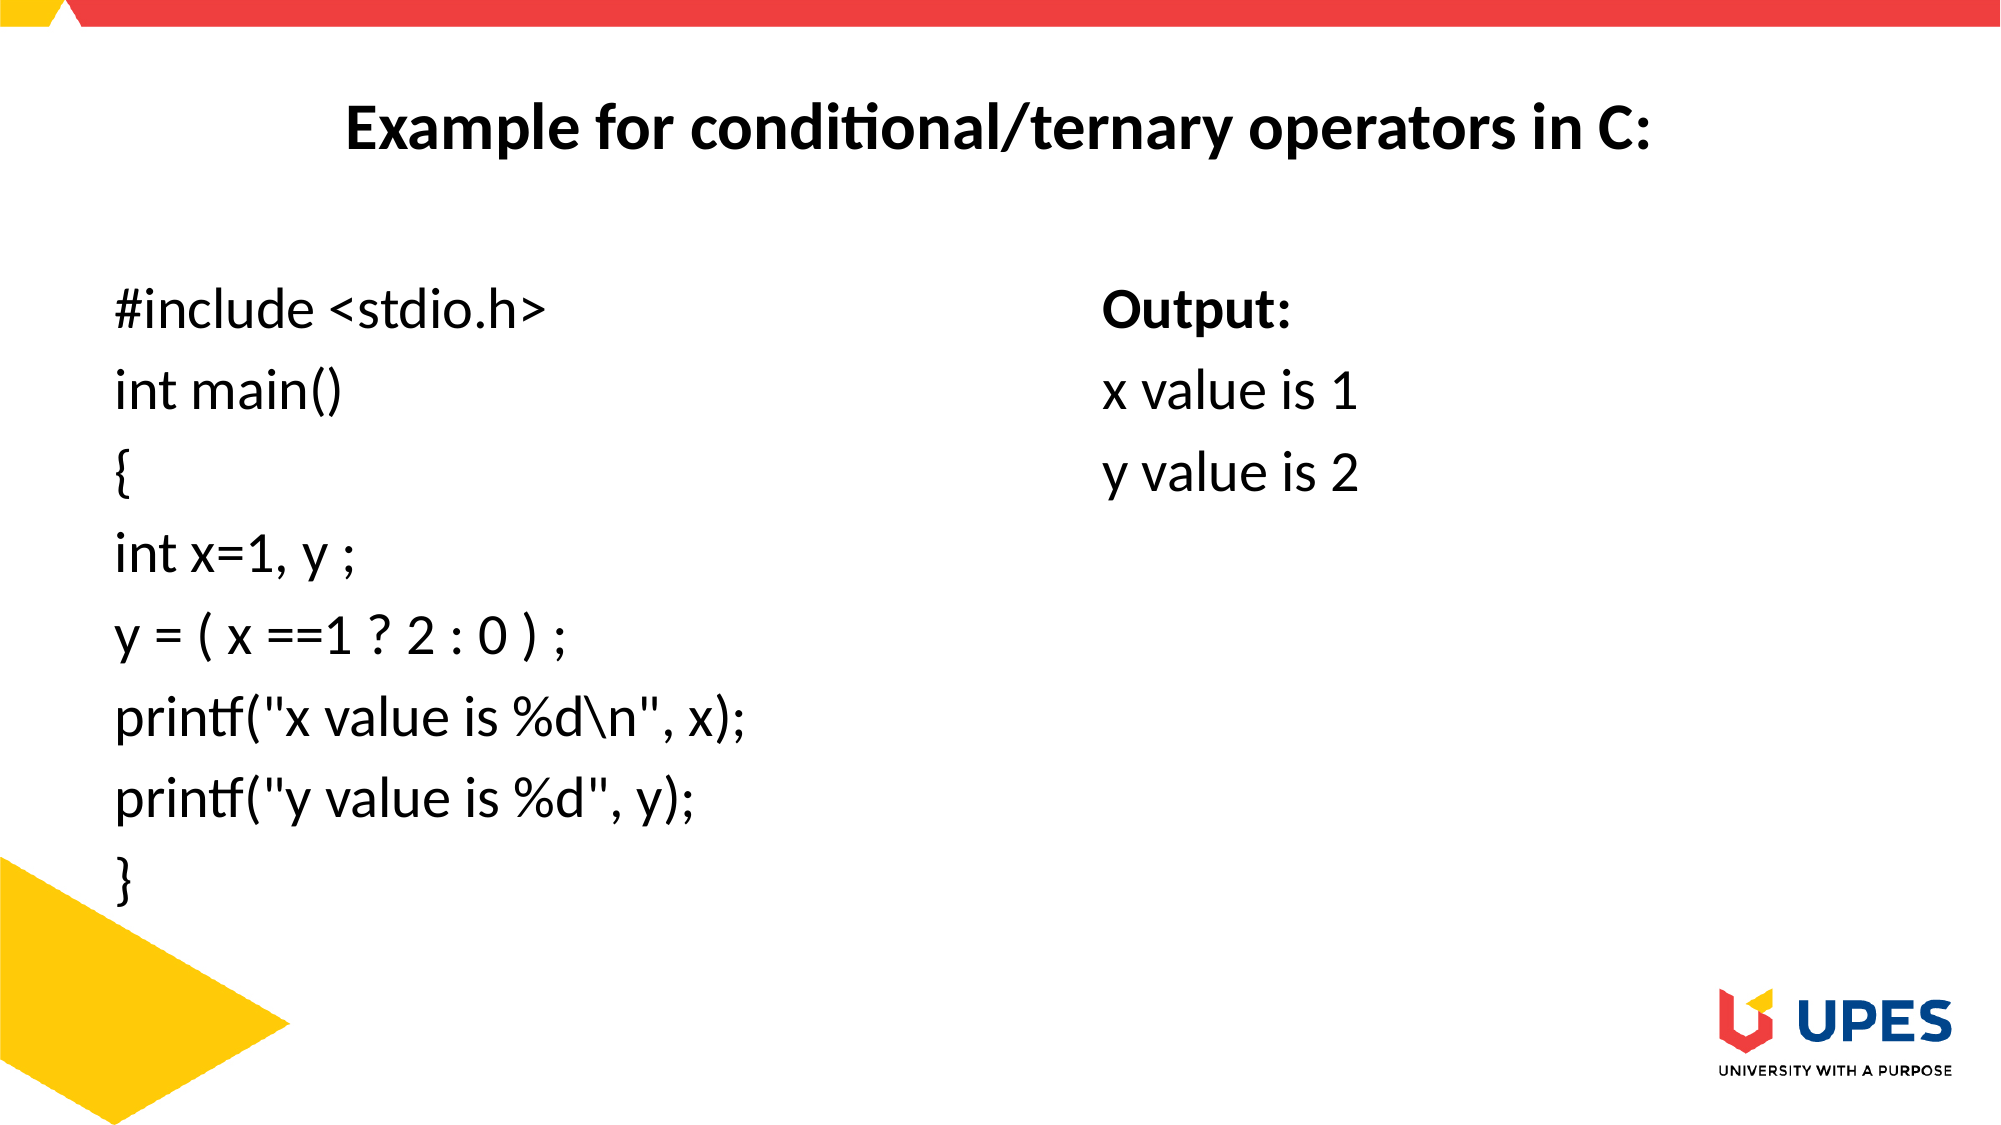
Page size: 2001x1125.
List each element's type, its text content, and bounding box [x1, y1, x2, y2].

title Example for conditional/ternary operators in C: [324, 45, 1675, 200]
picture [0, 0, 2001, 1125]
list Output: x value is 1 y value is 2 [1087, 262, 1675, 1005]
list #include <stdio.h> int main() { int x=1, y ; y = ( x ==1 ? 2 : 0 ) ; printf("x value is %d\n", x); printf("y value is %d", y); } [99, 262, 984, 1005]
